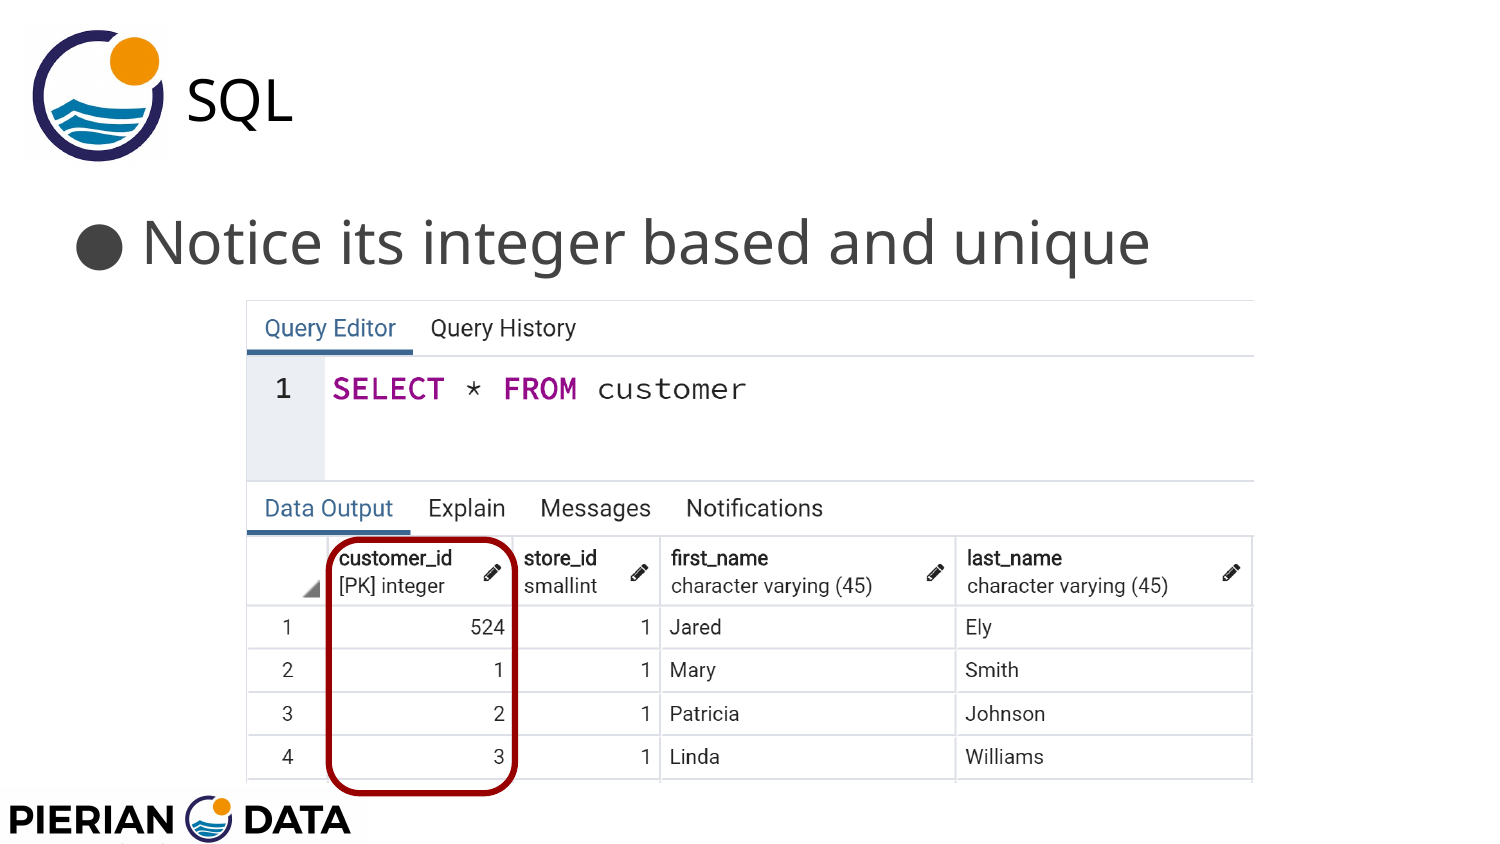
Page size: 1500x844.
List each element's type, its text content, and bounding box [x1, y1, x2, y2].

picture [24, 24, 172, 167]
picture [0, 787, 368, 844]
list Notice its integer based and unique [51, 189, 1500, 750]
picture [246, 300, 1254, 784]
title SQL [176, 48, 1449, 143]
